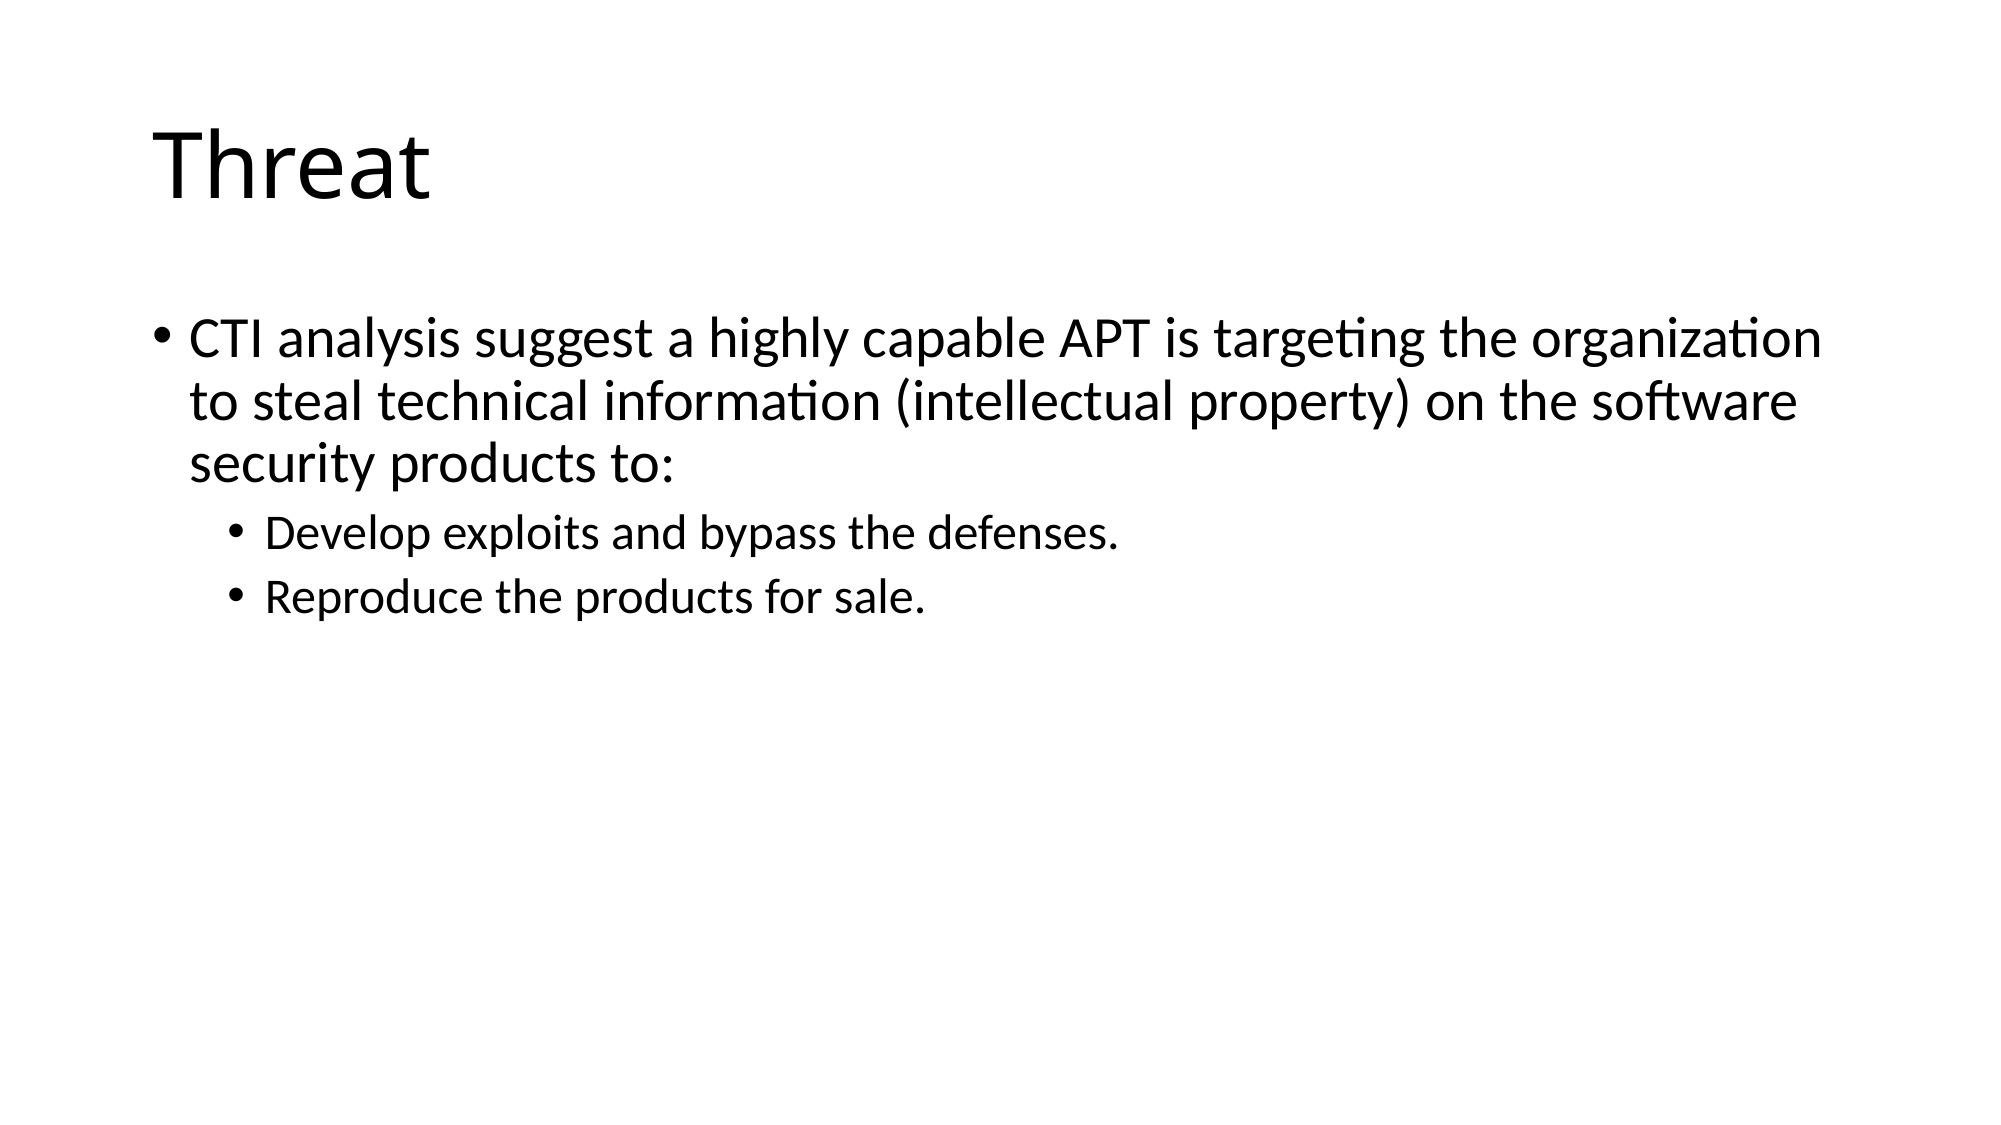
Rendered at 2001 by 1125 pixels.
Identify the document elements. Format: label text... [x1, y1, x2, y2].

text_box CTI analysis suggest a highly capable APT is targeting the organization to steal technical information (intellectual property) on the software security products to: Develop exploits and bypass the defenses. Reproduce the products for sale. [137, 299, 1863, 1013]
text_box Threat [137, 59, 1863, 277]
